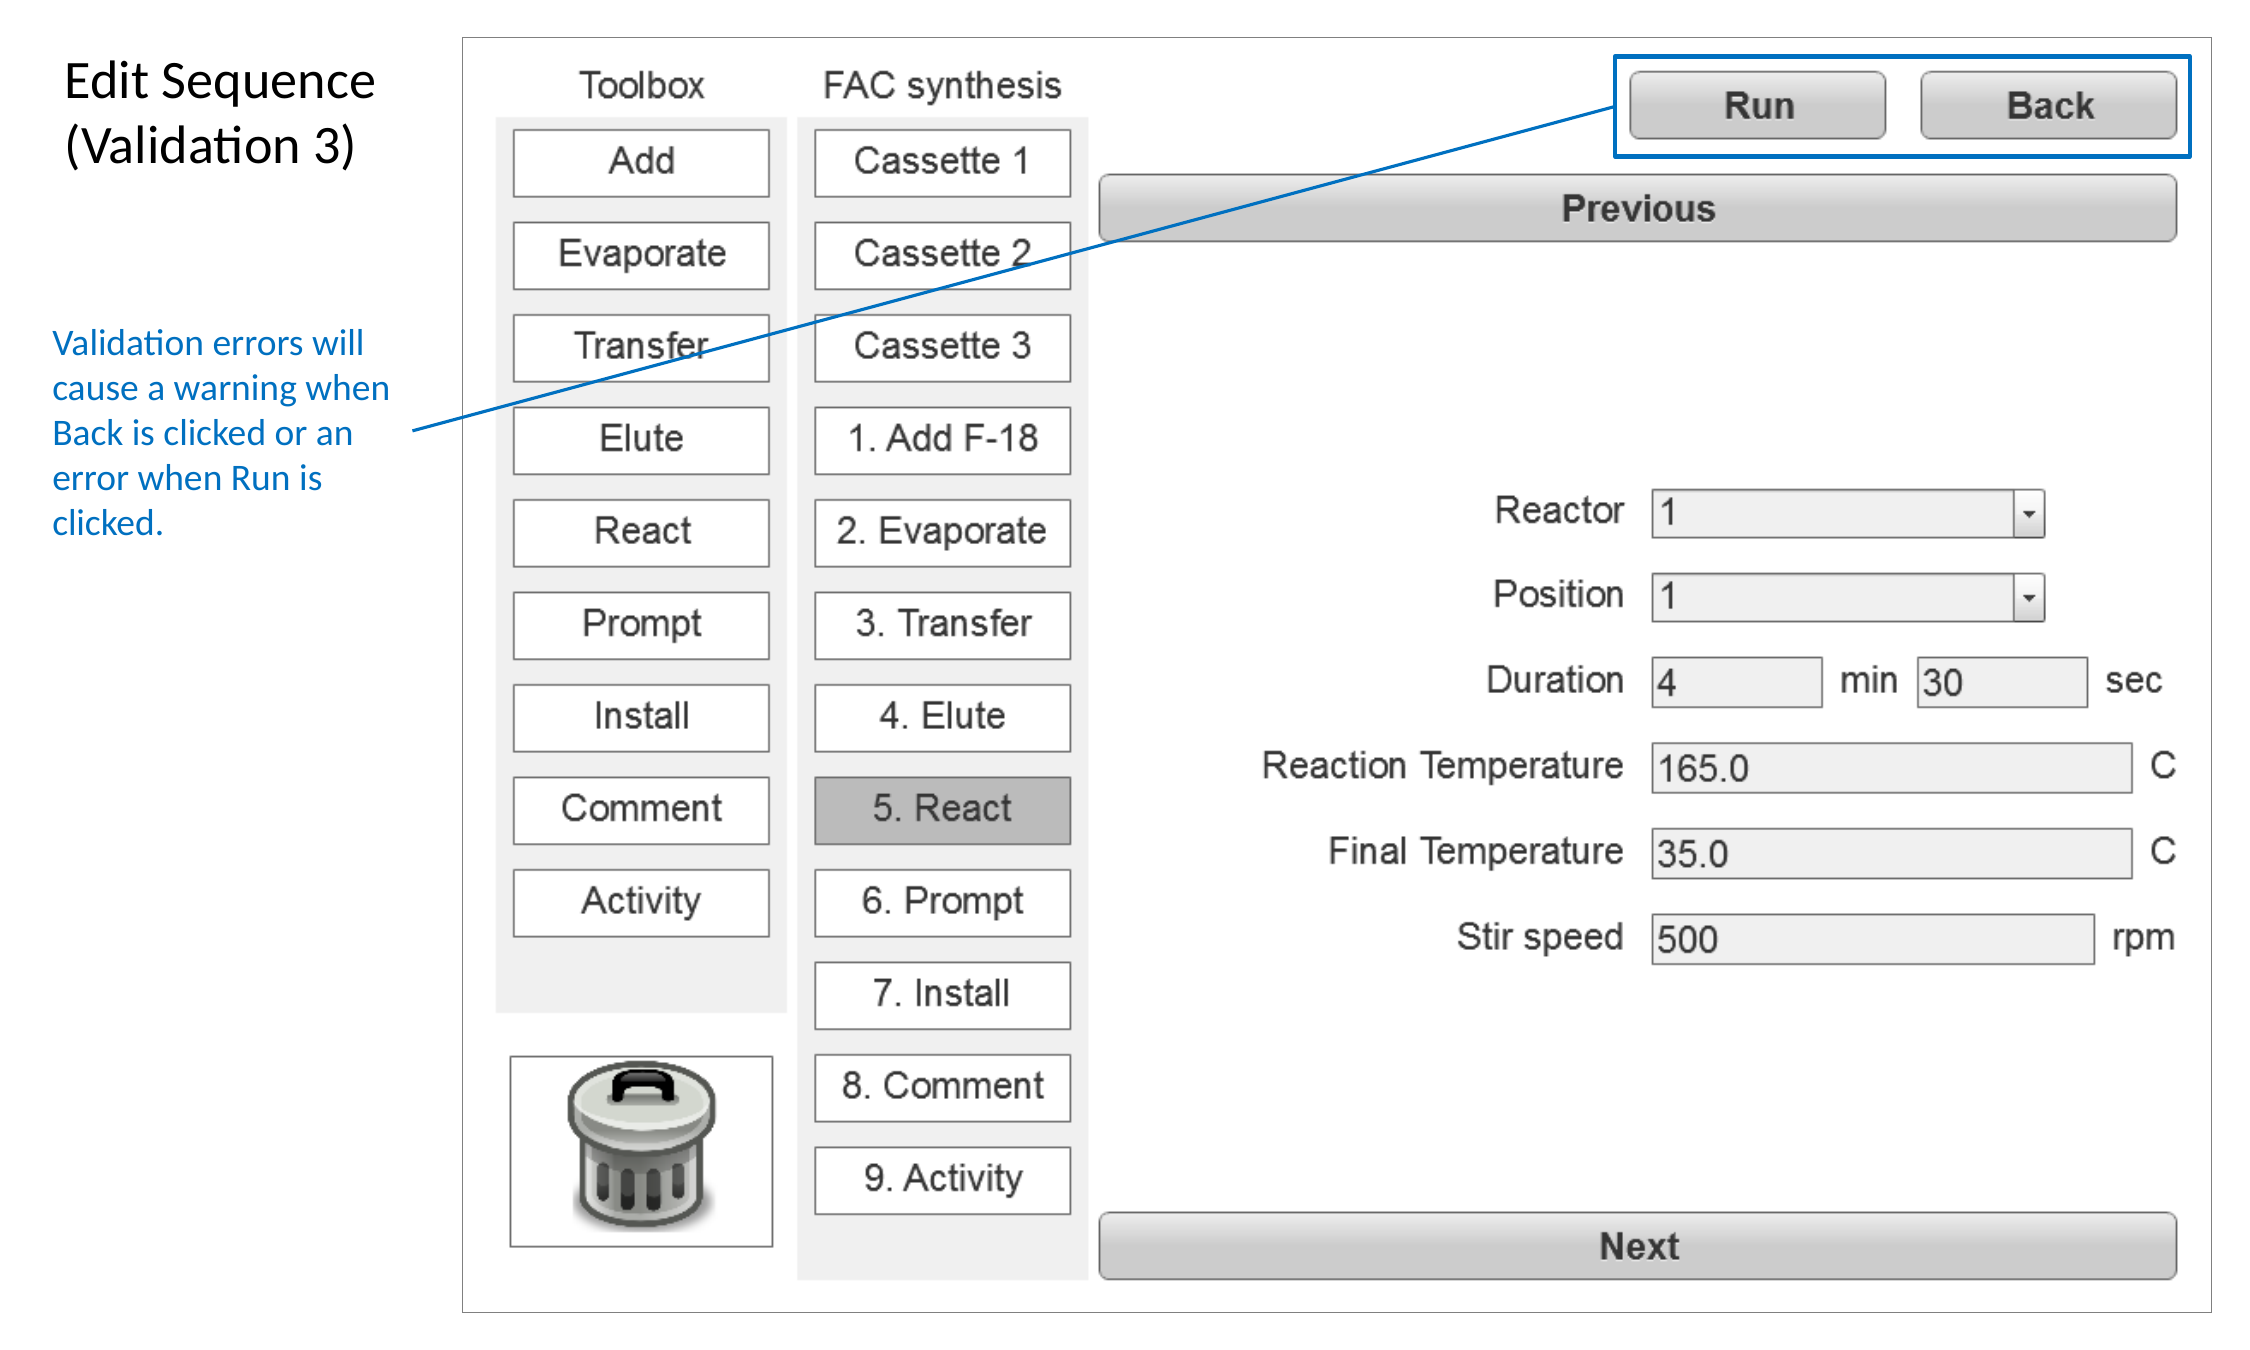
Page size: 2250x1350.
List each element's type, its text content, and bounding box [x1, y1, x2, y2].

text_box Validation errors will cause a warning when Back is clicked or an error when Run is clicked. [37, 310, 413, 551]
text_box Edit Sequence (Validation 3) [49, 37, 459, 183]
picture [462, 37, 2212, 1313]
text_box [412, 106, 1616, 433]
